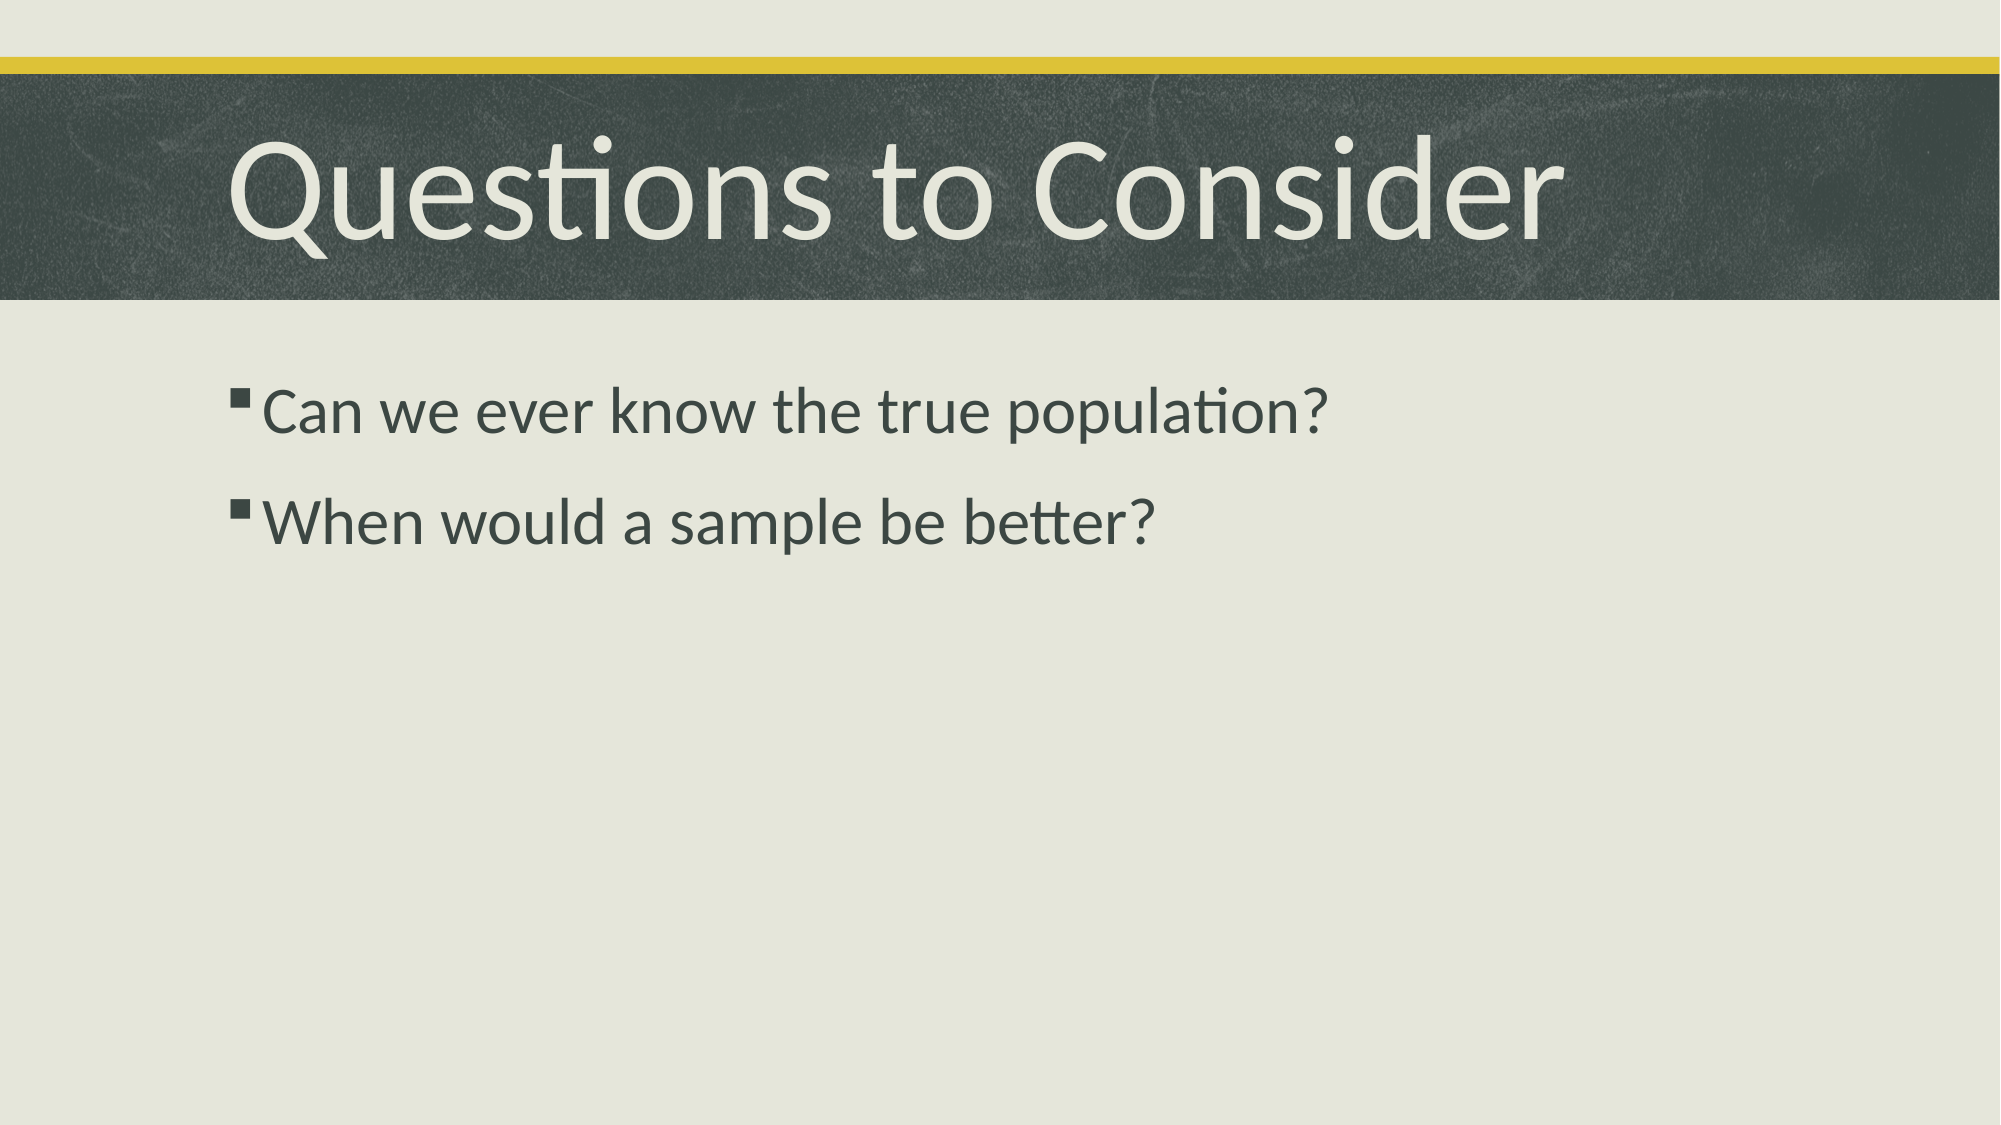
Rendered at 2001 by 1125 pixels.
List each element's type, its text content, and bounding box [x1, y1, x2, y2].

list Can we ever know the true population? When would a sample be better? [210, 359, 1790, 1014]
title Questions to Consider [210, 76, 1790, 300]
picture [0, 74, 2000, 300]
